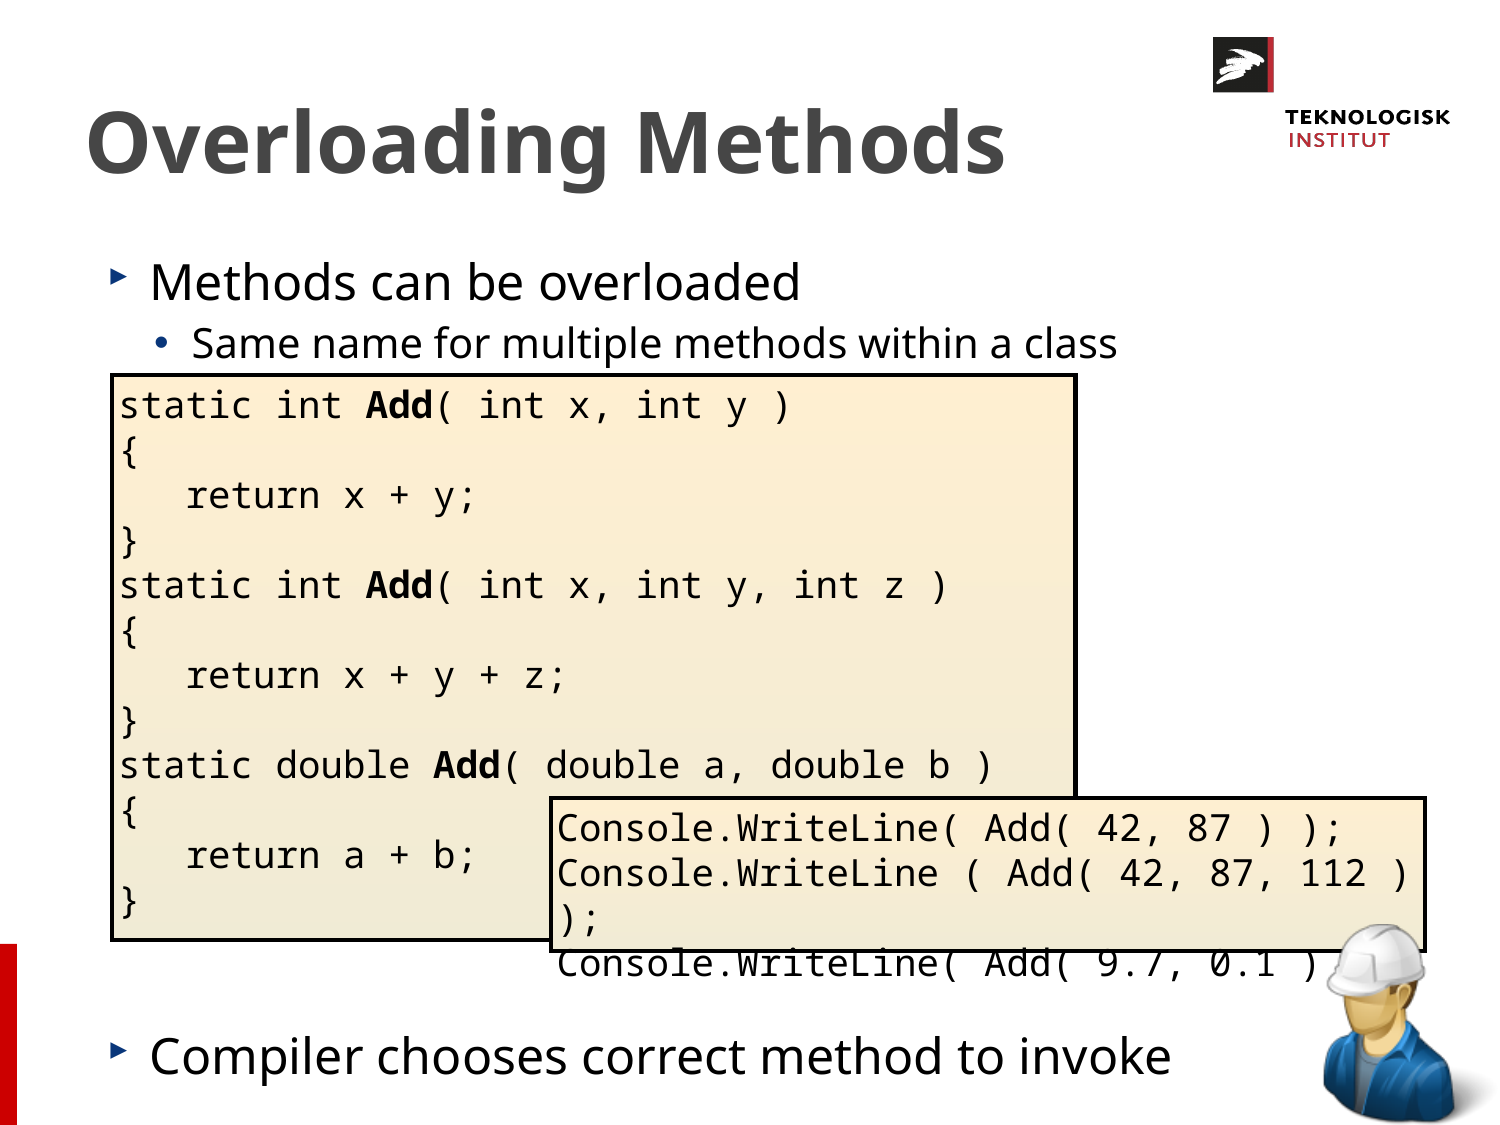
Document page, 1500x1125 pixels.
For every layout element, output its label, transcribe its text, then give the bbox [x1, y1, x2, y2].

list Methods can be overloaded Same name for multiple methods within a class Compiler chooses correct method to invoke [75, 243, 1424, 986]
picture [1213, 37, 1450, 147]
text_box Console.WriteLine( Add( 42, 87 ) ); Console.WriteLine ( Add( 42, 87, 112 ) ); Console.WriteLine( Add( 9.7, 0.1 ) ); [550, 797, 1425, 951]
picture [1299, 924, 1500, 1125]
title Overloading Methods [70, 45, 1425, 233]
text_box static int Add( int x, int y ) { return x + y; } static int Add( int x, int y, int z ) { return x + y + z; } static double Add( double a, double b ) { return a + b; } [112, 374, 1076, 941]
